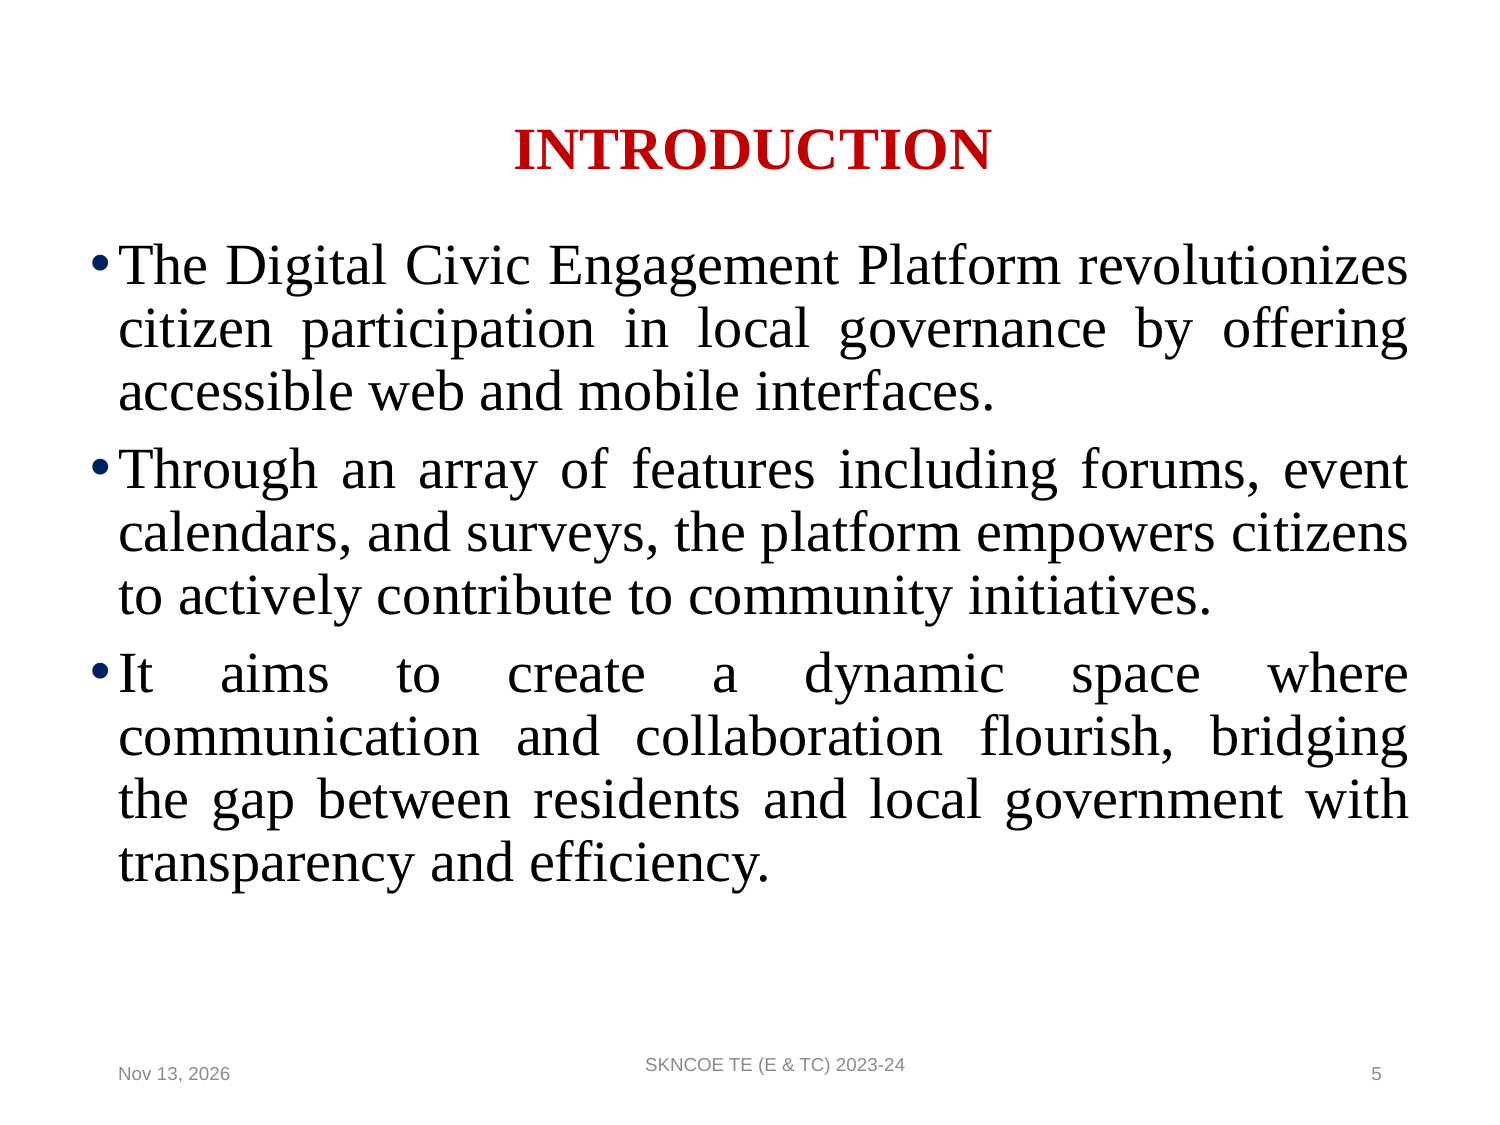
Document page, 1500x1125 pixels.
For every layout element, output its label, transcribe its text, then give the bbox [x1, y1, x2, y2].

list The Digital Civic Engagement Platform revolutionizes citizen participation in local governance by offering accessible web and mobile interfaces. Through an array of features including forums, event calendars, and surveys, the platform empowers citizens to actively contribute to community initiatives. It aims to create a dynamic space where communication and collaboration flourish, bridging the gap between residents and local government with transparency and efficiency. [75, 226, 1425, 970]
title INTRODUCTION [77, 110, 1428, 190]
slide_number 9-May-24 [103, 1042, 441, 1103]
footer SKNCOE TE (E & TC) 2023-24 [512, 1024, 1038, 1103]
slide_number 5 [1059, 1042, 1397, 1103]
